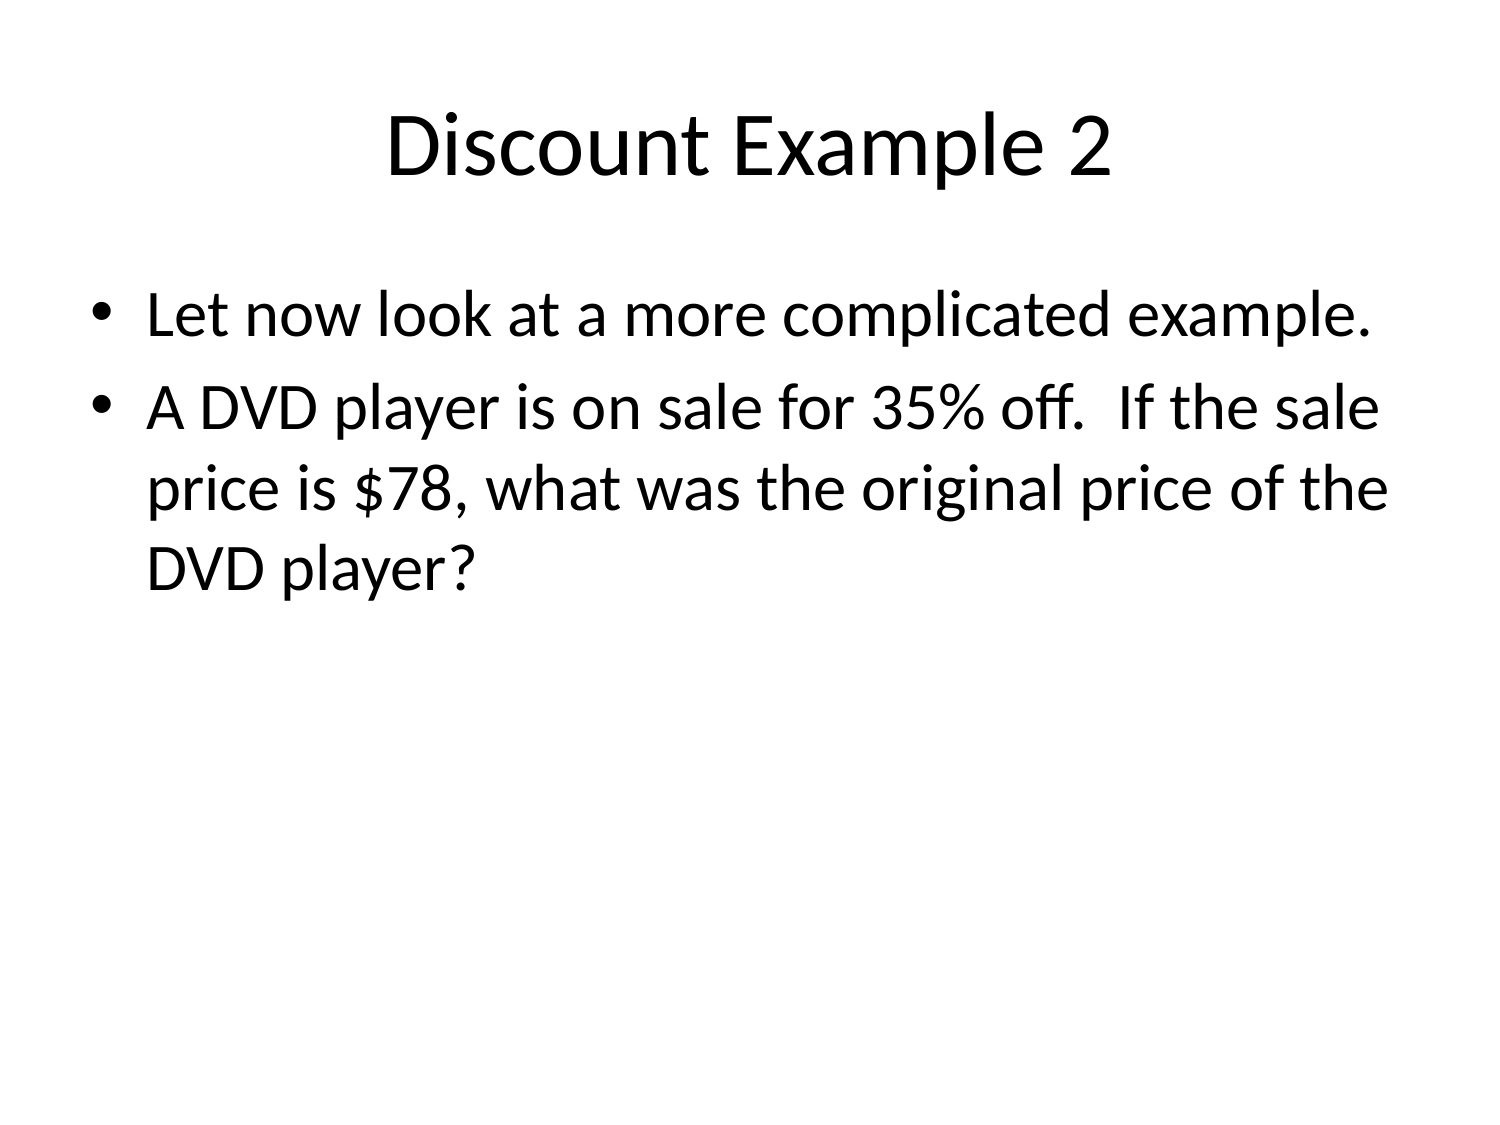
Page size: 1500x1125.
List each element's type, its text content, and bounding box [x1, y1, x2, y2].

list Let now look at a more complicated example. A DVD player is on sale for 35% off. If the sale price is $78, what was the original price of the DVD player? [75, 262, 1425, 1005]
title Discount Example 2 [75, 45, 1425, 233]
